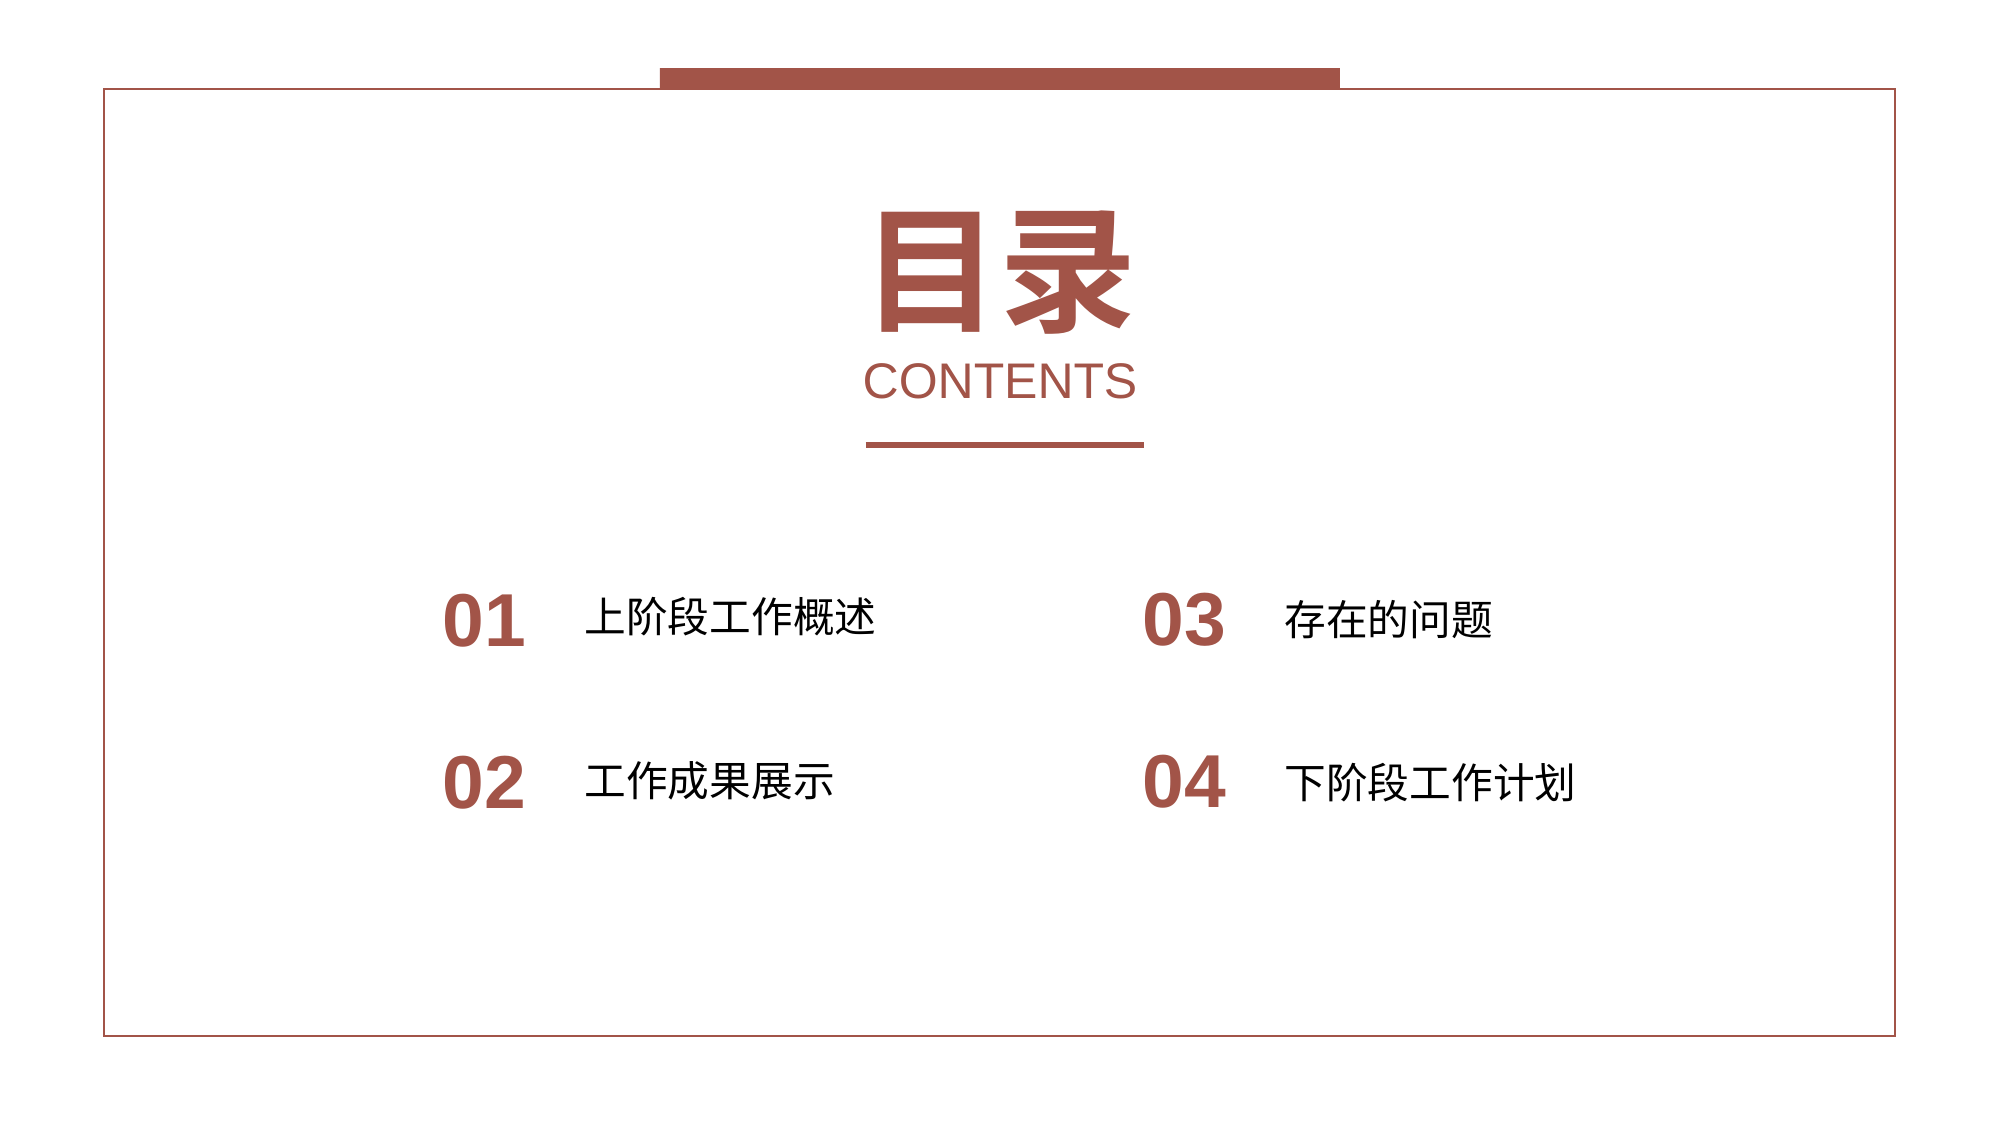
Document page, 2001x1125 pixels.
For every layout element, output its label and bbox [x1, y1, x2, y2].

text_box [103, 88, 1896, 1037]
text_box [406, 563, 1593, 832]
text_box [846, 176, 1154, 446]
text_box [659, 67, 1341, 88]
